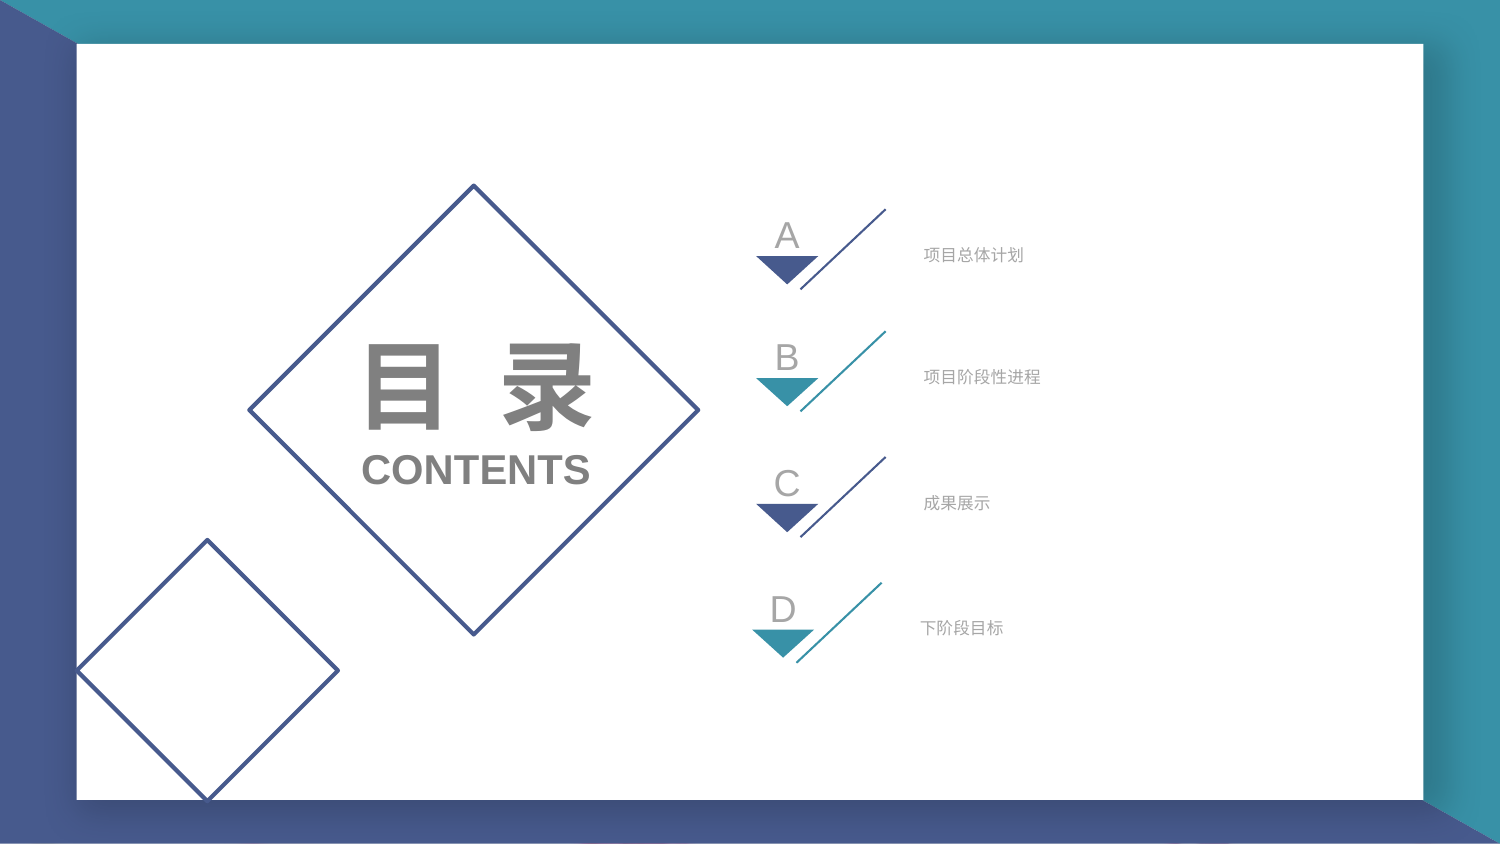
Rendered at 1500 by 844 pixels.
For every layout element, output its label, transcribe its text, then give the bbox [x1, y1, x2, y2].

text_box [753, 330, 1282, 412]
text_box [247, 183, 701, 637]
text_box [753, 456, 1282, 538]
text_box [749, 582, 1278, 663]
text_box CONTENTS [620, 471, 642, 493]
text_box [74, 537, 341, 804]
text_box 目 录 [617, 324, 644, 351]
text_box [753, 208, 1282, 290]
text_box 目 录 [308, 324, 331, 347]
text_box CONTENTS [310, 475, 328, 493]
